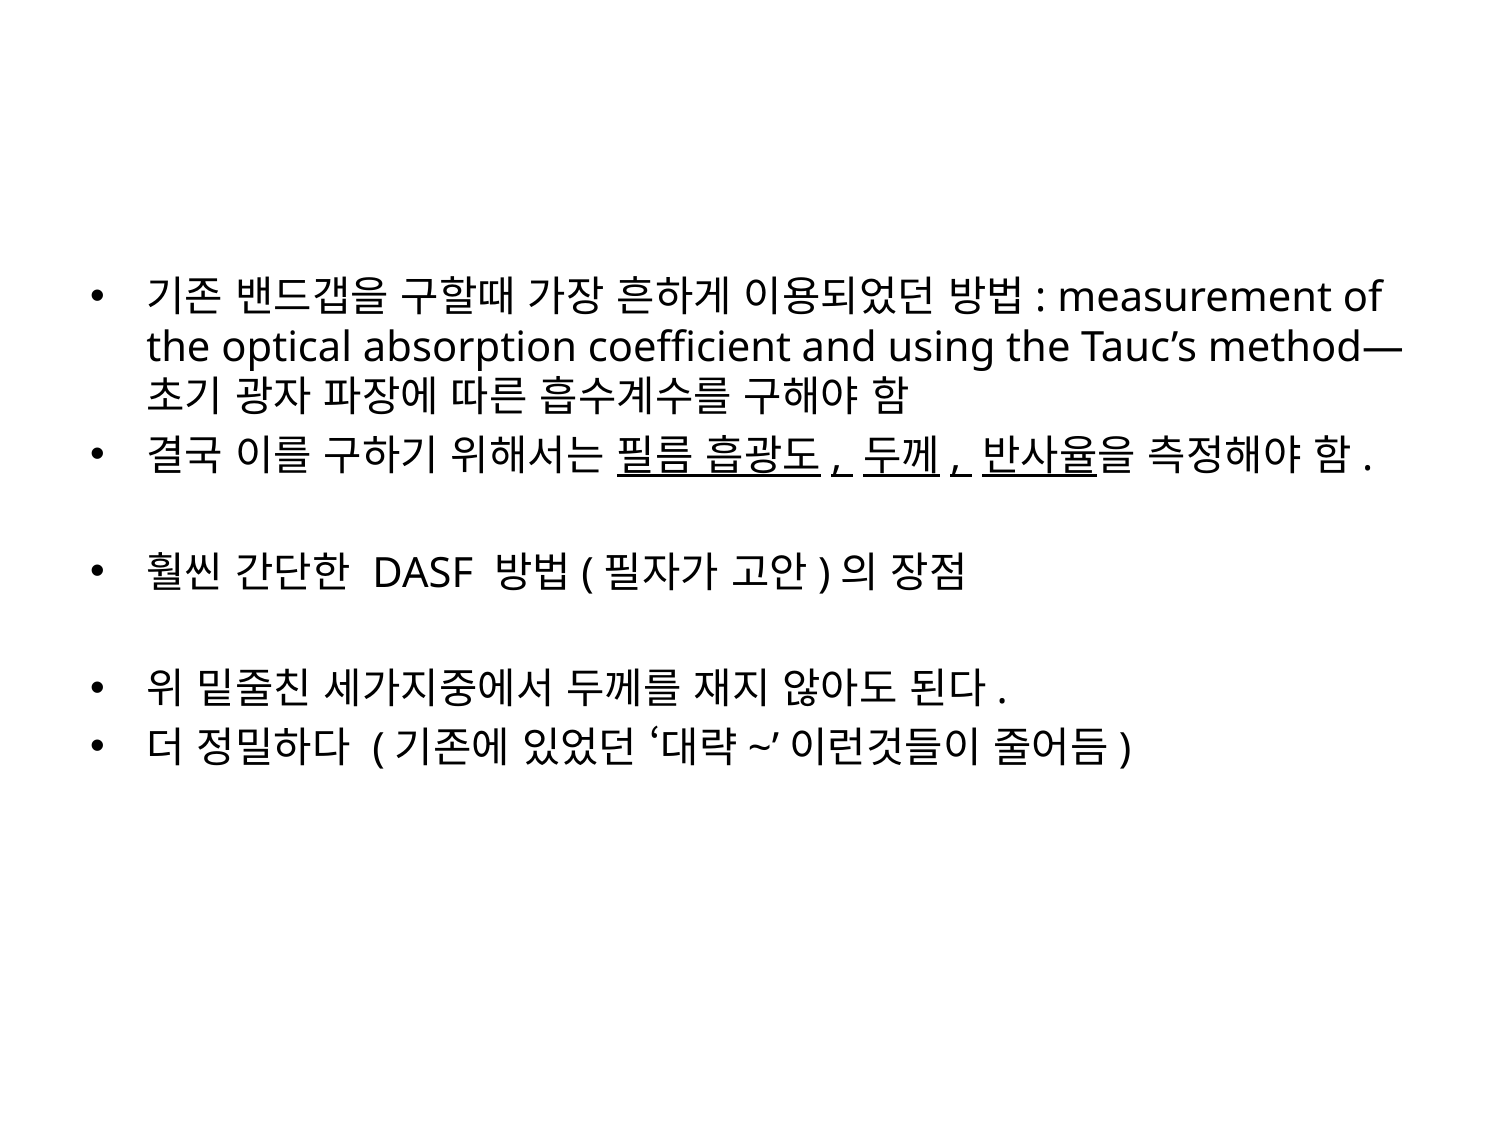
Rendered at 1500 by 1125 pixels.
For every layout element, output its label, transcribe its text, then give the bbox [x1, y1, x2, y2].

list 기존 밴드갭을 구할때 가장 흔하게 이용되었던 방법: measurement of the optical absorption coefficient and using the Tauc’s method—초기 광자 파장에 따른 흡수계수를 구해야 함 결국 이를 구하기 위해서는 필름 흡광도, 두께, 반사율을 측정해야 함. 훨씬 간단한 DASF 방법(필자가 고안)의 장점 위 밑줄친 세가지중에서 두께를 재지 않아도 된다. 더 정밀하다 (기존에 있었던 ‘대략~’이런것들이 줄어듬) [75, 262, 1425, 1005]
